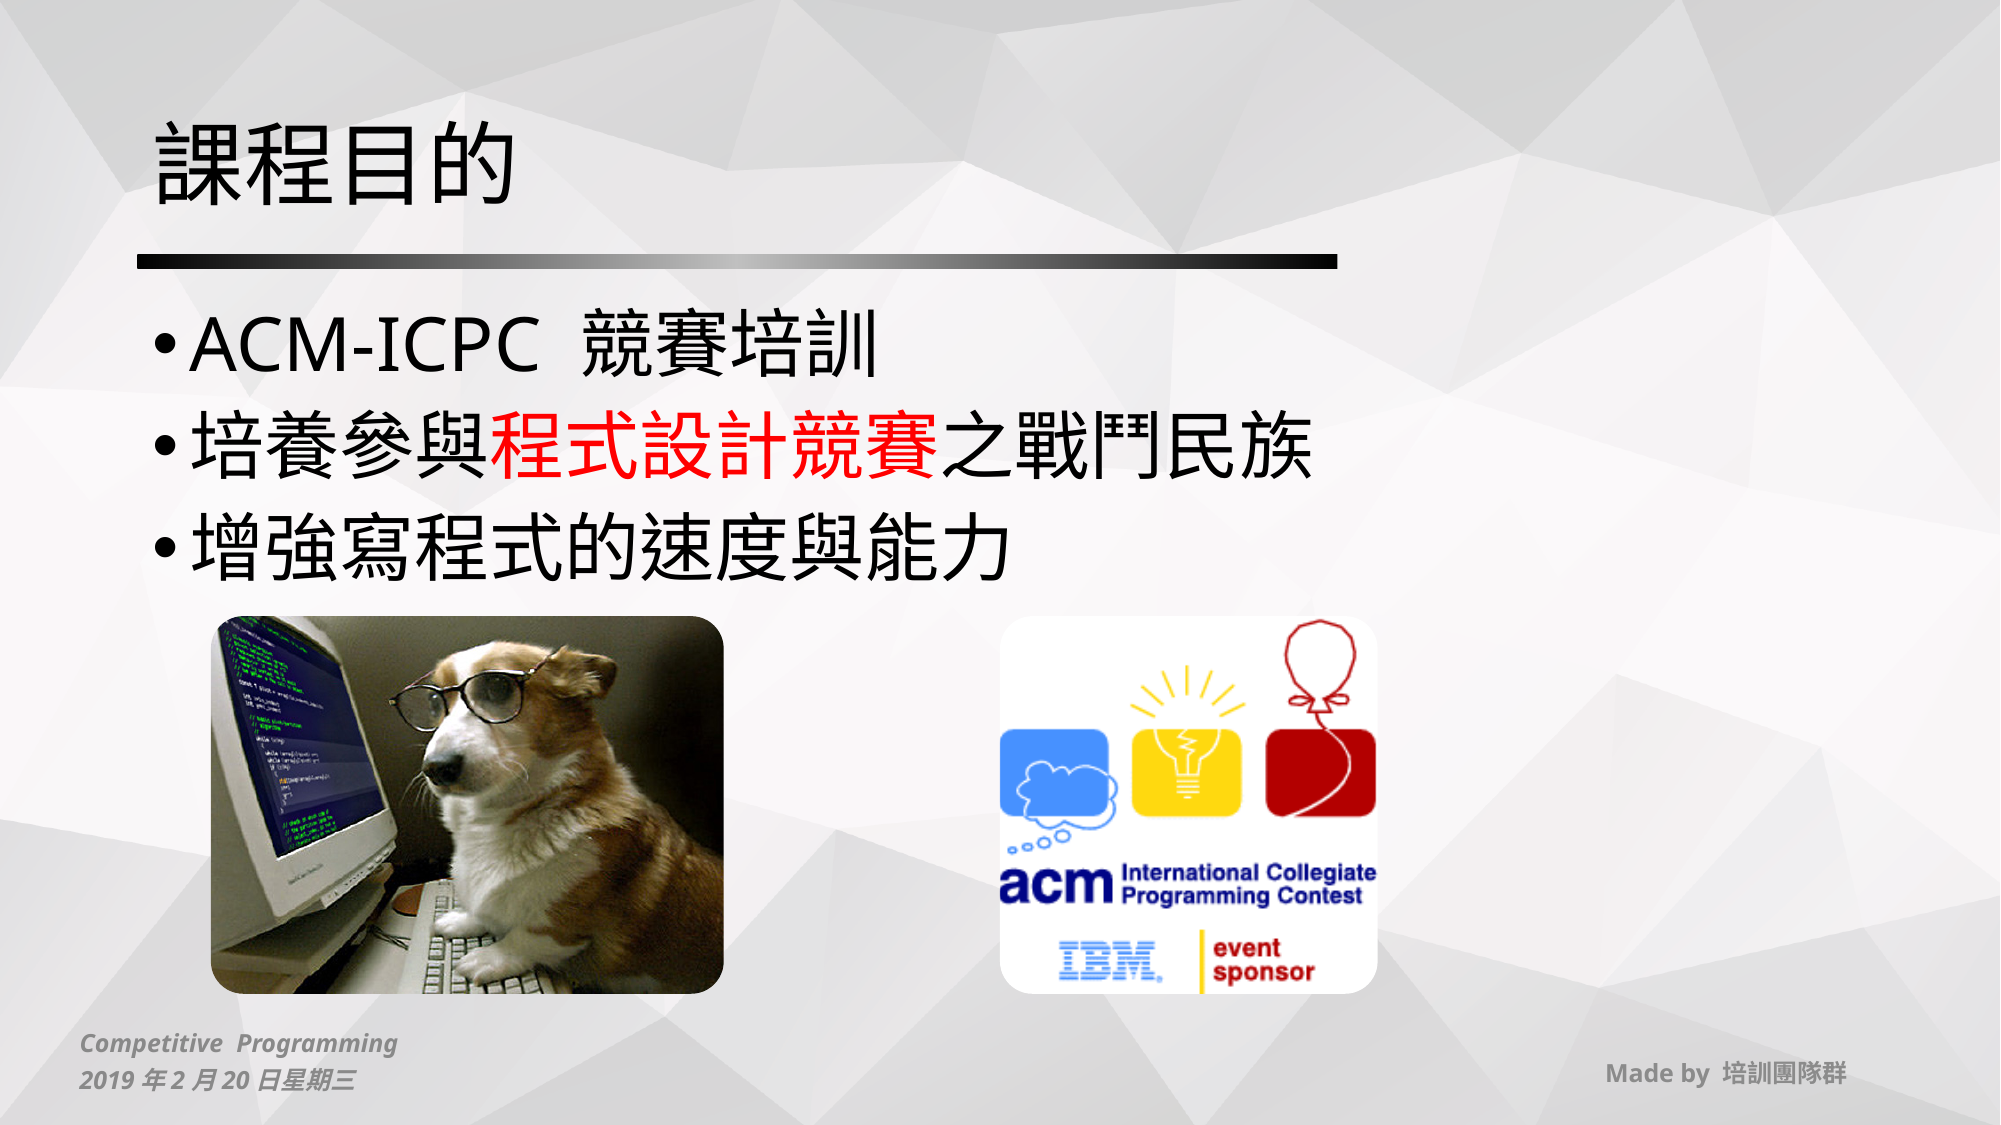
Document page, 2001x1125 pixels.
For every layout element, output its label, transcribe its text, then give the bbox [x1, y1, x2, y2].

picture [0, 0, 2000, 1125]
list ACM-ICPC 競賽培訓 培養參與程式設計競賽之戰鬥民族 增強寫程式的速度與能力 [137, 299, 1863, 1014]
title 課程目的 [137, 59, 1863, 278]
